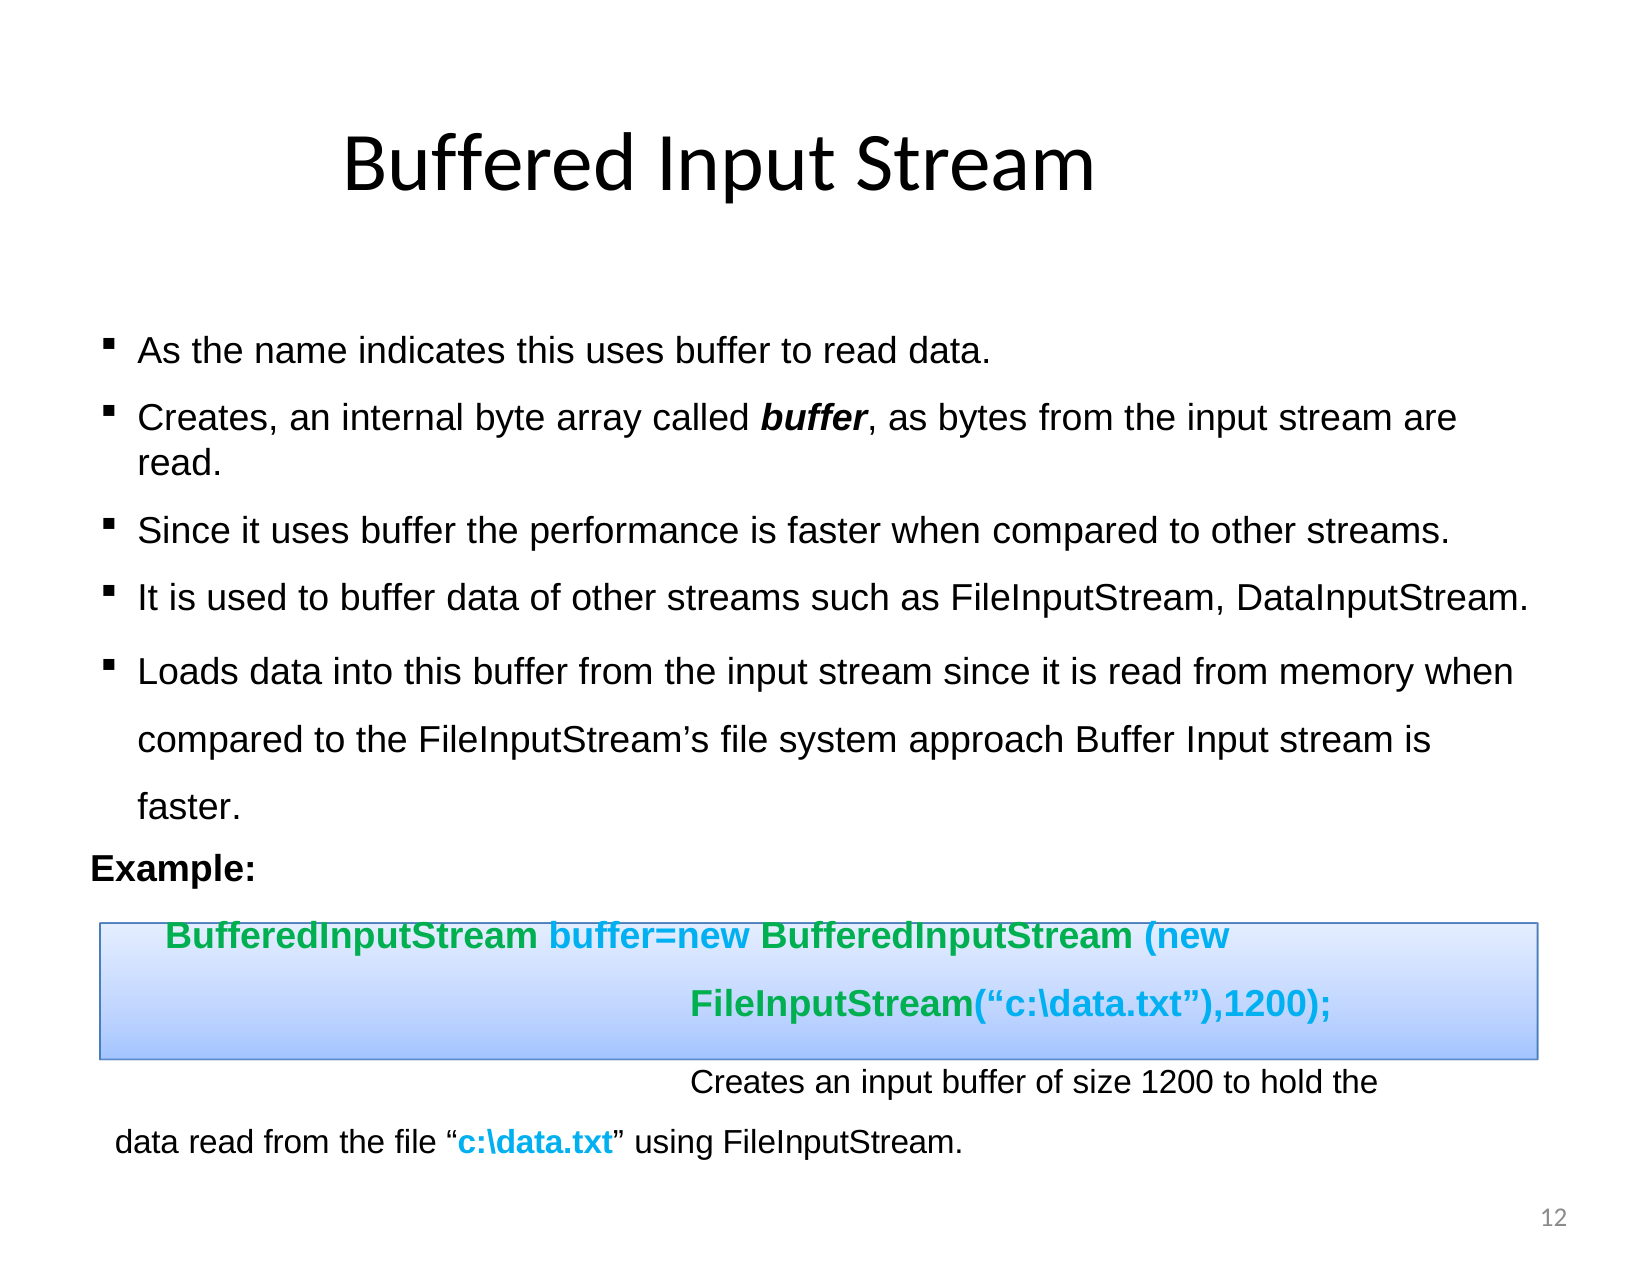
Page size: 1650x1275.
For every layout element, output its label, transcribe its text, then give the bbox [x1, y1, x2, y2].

slide_number 12 [1182, 845, 1568, 1275]
text_box As the name indicates this uses buffer to read data. Creates, an internal byte array called buffer, as bytes from the input stream are read. Since it uses buffer the performance is faster when compared to other streams. It is used to buffer data of other streams such as FileInputStream, DataInputStream. Loads data into this buffer from the input stream since it is read from memory when compared to the FileInputStream’s file system approach Buffer Input stream is faster. Example: BufferedInputStream buffer=new BufferedInputStream (new FileInputStream(“c:\data.txt”),1200); Creates an input buffer of size 1200 to hold the data read from the file “c:\data.txt” using FileInputStream. [88, 325, 1553, 1160]
title Buffered Input Stream [82, 50, 1568, 264]
